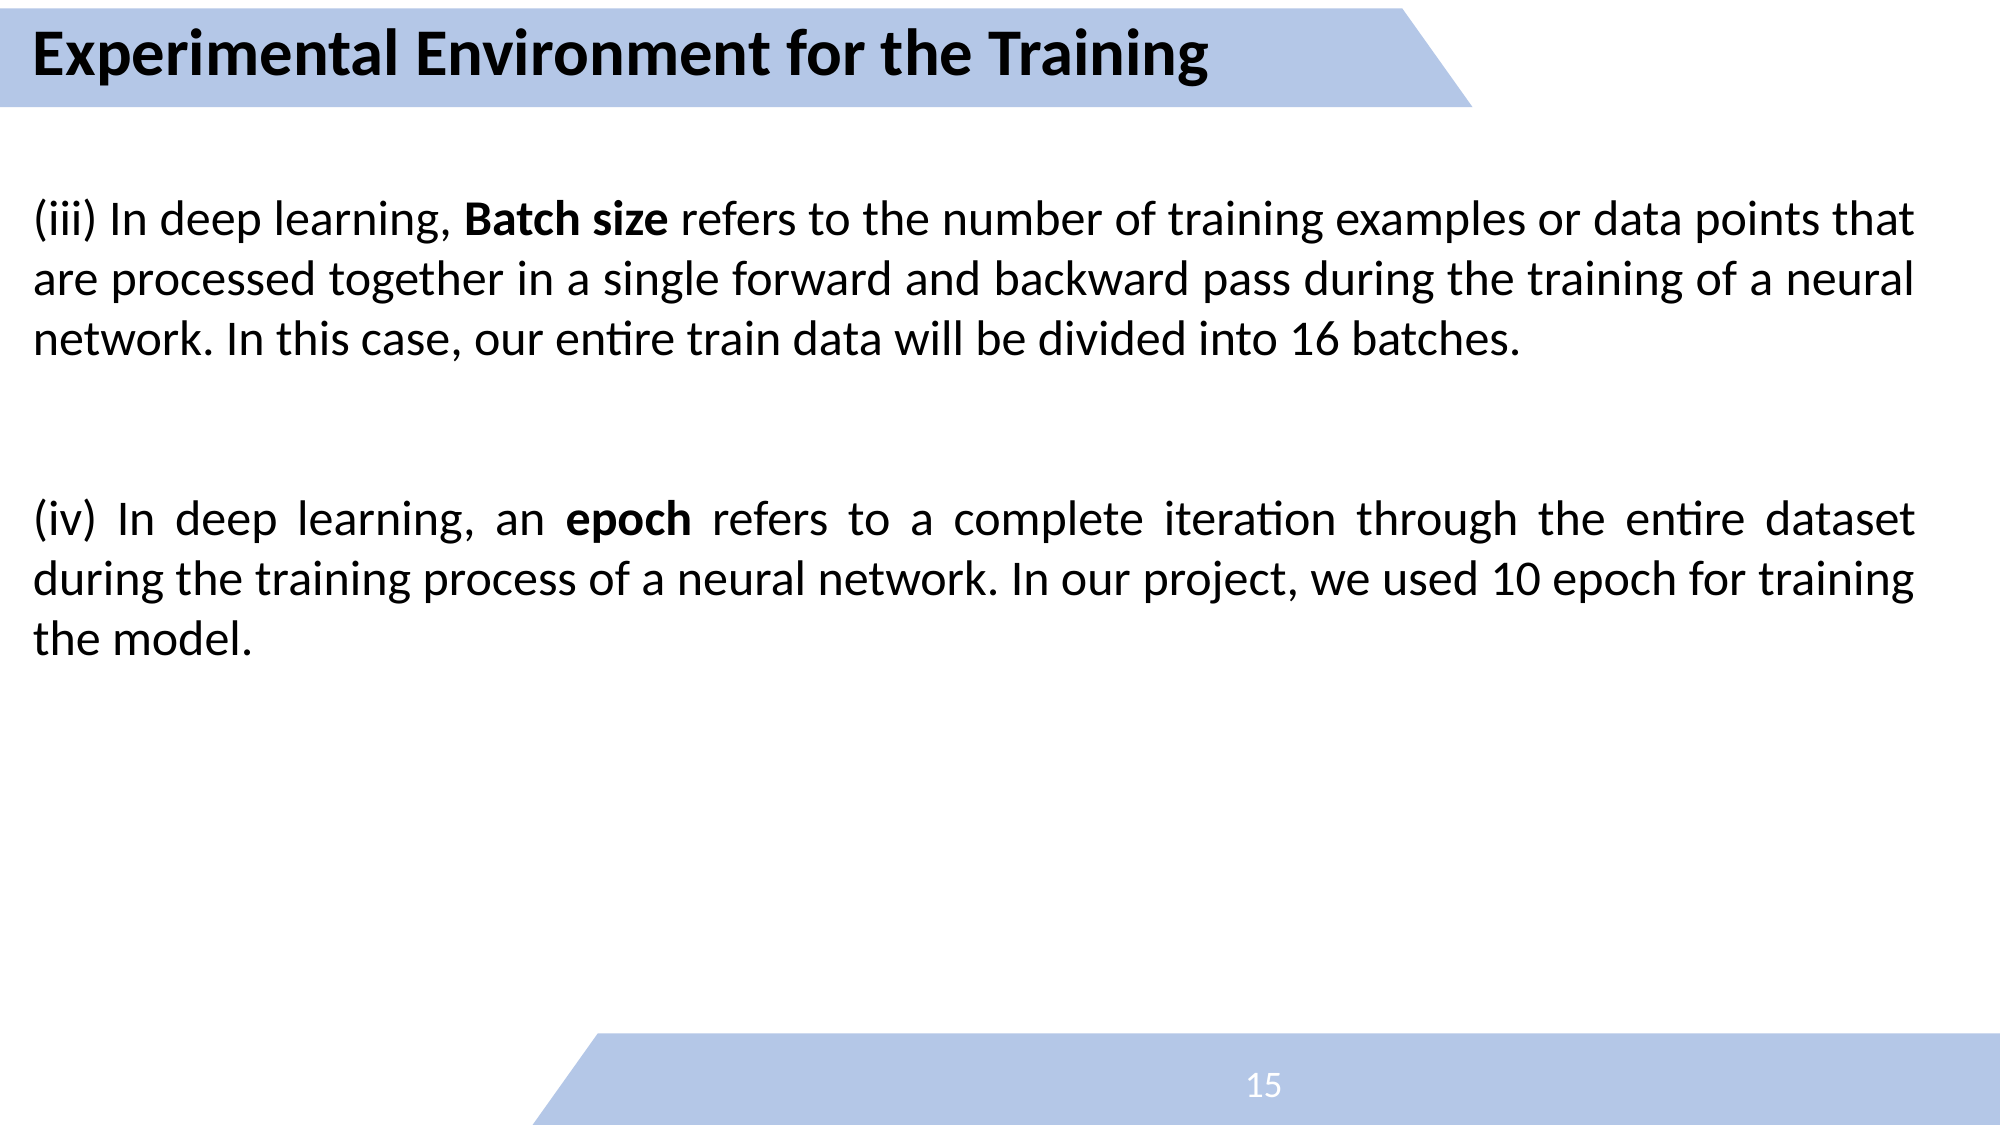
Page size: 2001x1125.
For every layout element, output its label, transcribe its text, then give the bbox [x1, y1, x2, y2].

text_box Experimental Environment for the Training [18, 1, 1491, 8]
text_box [0, 8, 2000, 1125]
